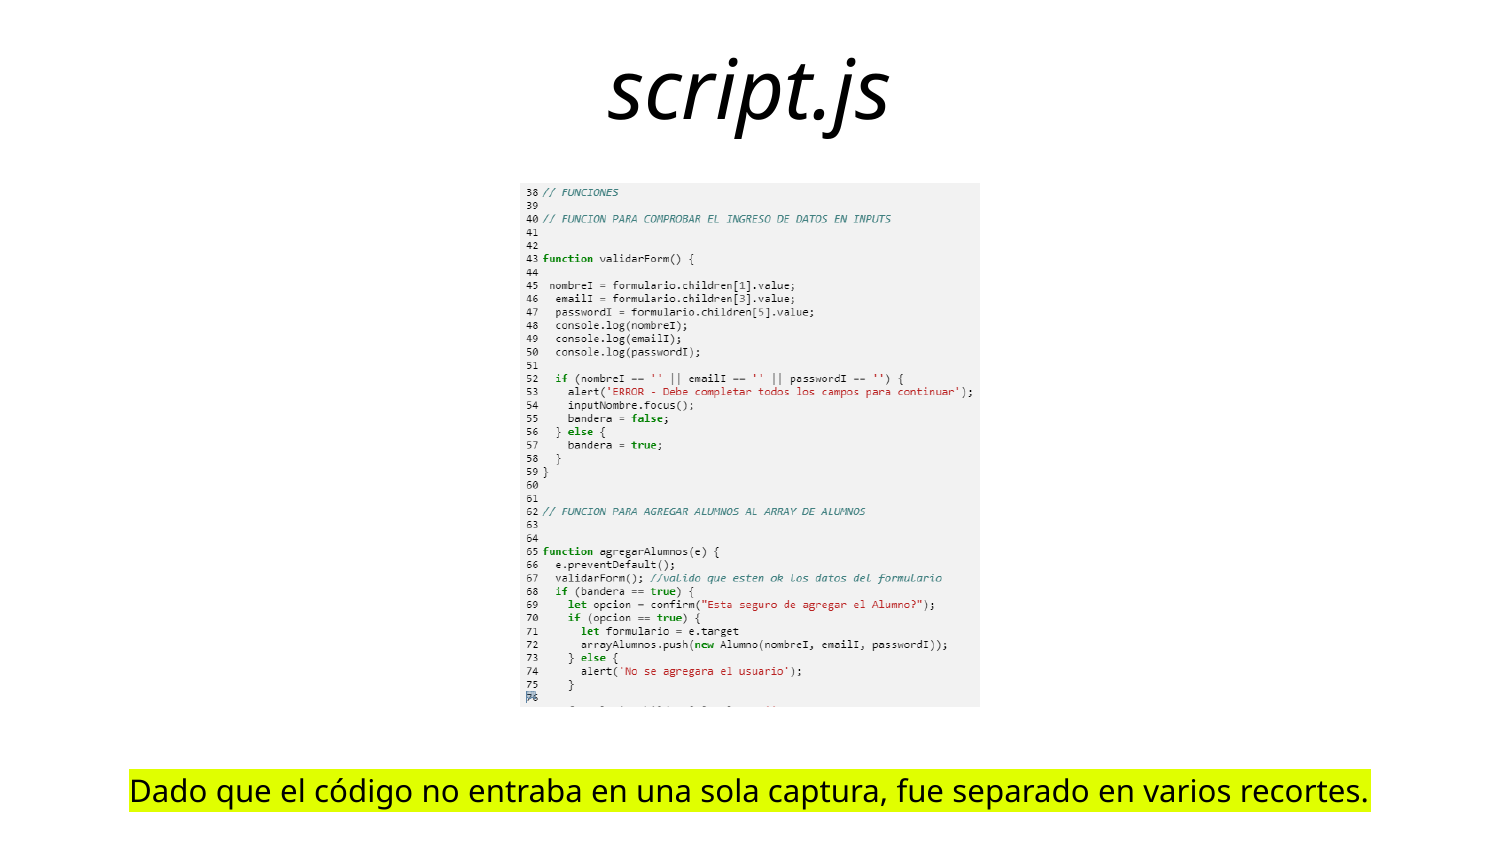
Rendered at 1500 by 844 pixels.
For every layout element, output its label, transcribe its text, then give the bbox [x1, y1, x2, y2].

text_box script.js [210, 21, 1290, 184]
text_box Dado que el código no entraba en una sola captura, fue separado en varios recortes. [105, 756, 1395, 844]
picture [520, 183, 980, 707]
